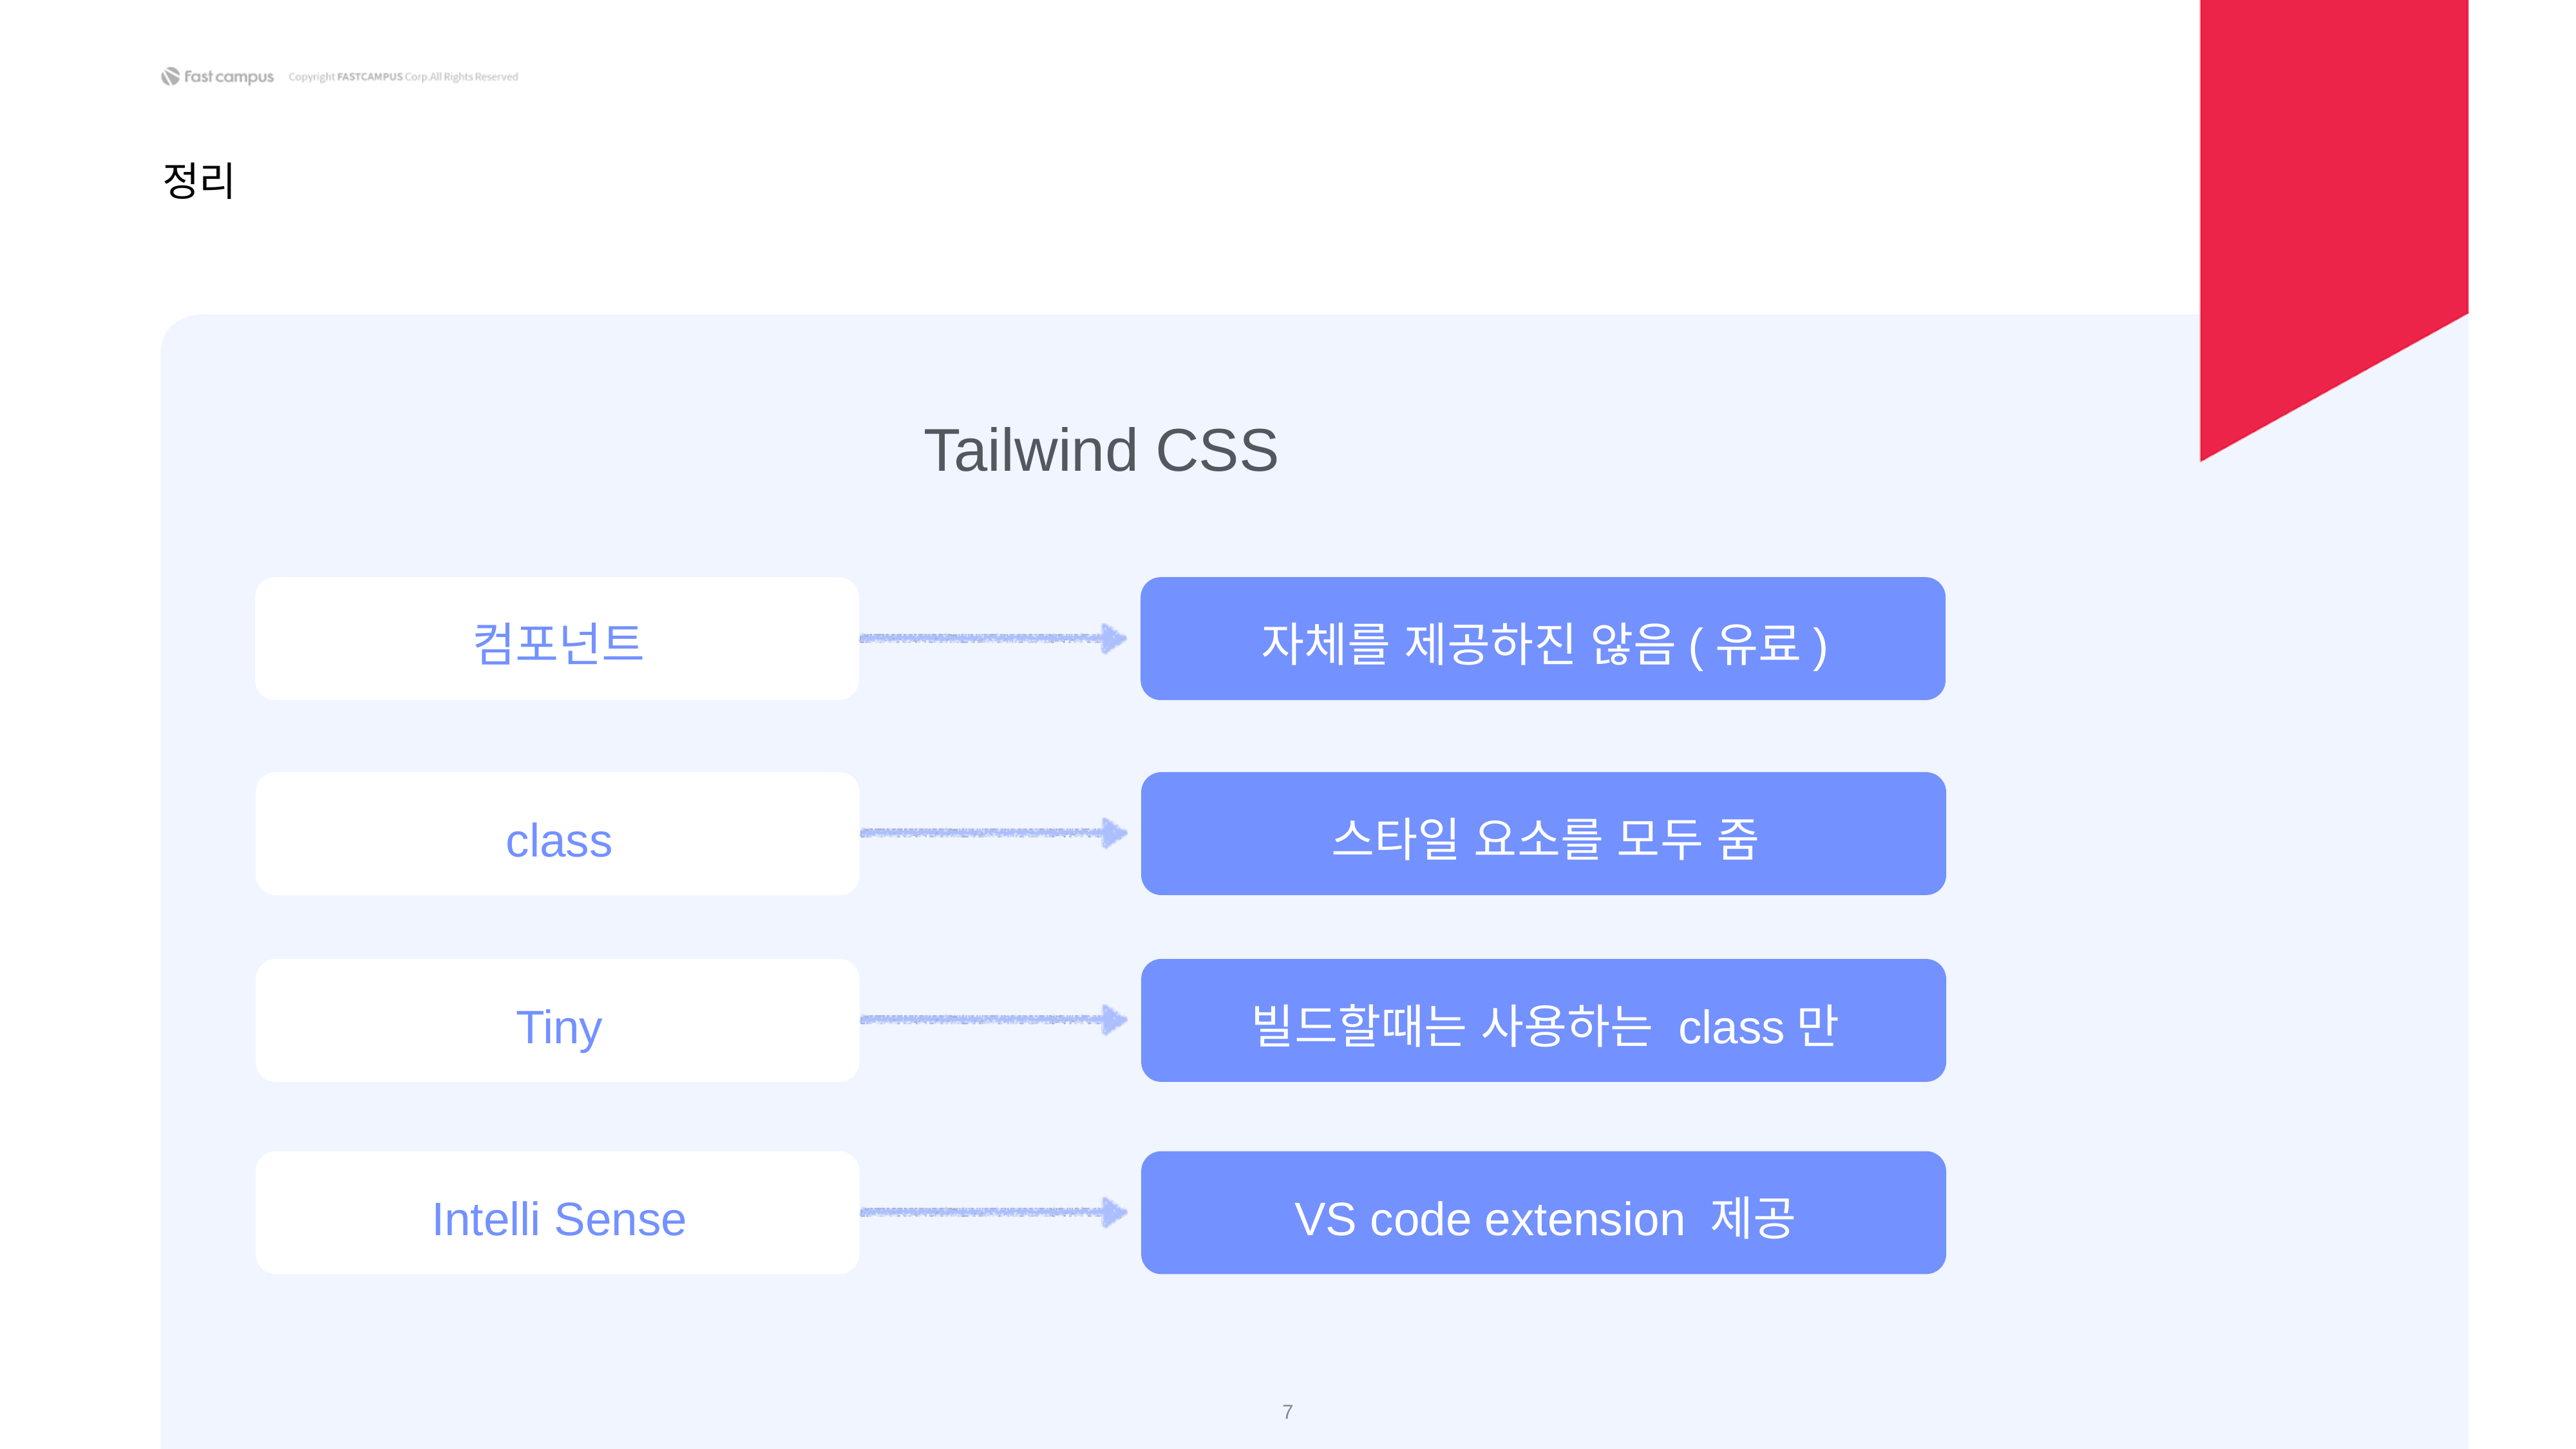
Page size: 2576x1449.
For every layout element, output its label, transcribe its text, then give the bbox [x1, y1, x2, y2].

text_box Intelli Sense [258, 1187, 862, 1247]
text_box [255, 577, 859, 701]
text_box [256, 1151, 860, 1274]
text_box 빌드할때는 사용하는 class만 [1143, 995, 1948, 1055]
text_box [1141, 959, 1947, 1082]
text_box 자체를 제공하진 않음(유료) [1142, 613, 1948, 673]
text_box 스타일 요소를 모두 줌 [1143, 808, 1948, 868]
text_box [1141, 577, 1946, 701]
picture [0, 0, 2576, 1449]
text_box VS code extension 제공 [1143, 1187, 1948, 1247]
text_box [1141, 772, 1947, 895]
text_box 컴포넌트 [257, 613, 861, 673]
text_box class [258, 808, 862, 868]
text_box [1141, 1151, 1947, 1274]
text_box [256, 772, 860, 895]
text_box Tiny [258, 995, 862, 1055]
text_box 정리 [160, 154, 631, 269]
text_box Tailwind CSS [254, 409, 1949, 486]
text_box [256, 959, 860, 1082]
slide_number ‹#› [998, 1372, 1578, 1449]
